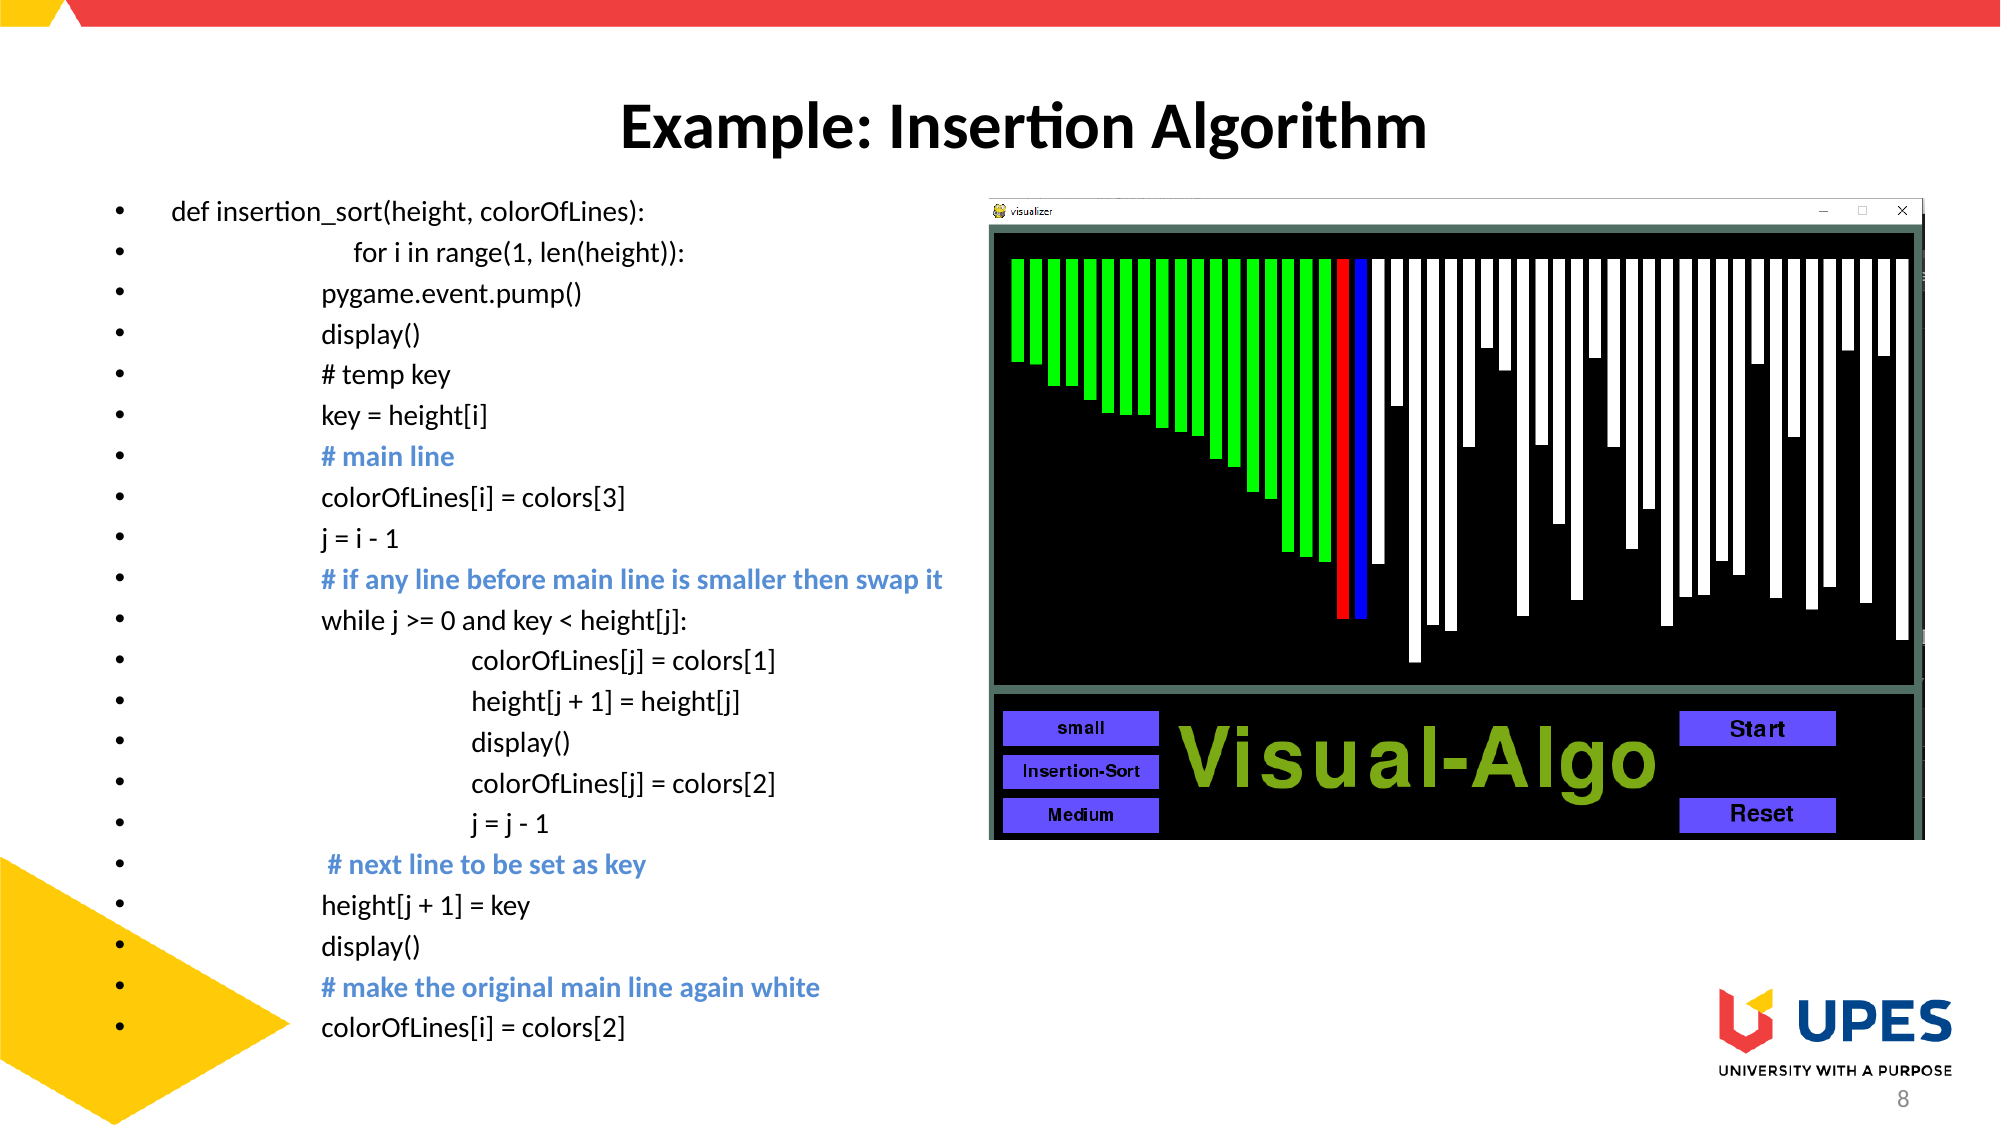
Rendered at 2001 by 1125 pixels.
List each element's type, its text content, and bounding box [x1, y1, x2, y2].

list def insertion_sort(height, colorOfLines): for i in range(1, len(height)): pygame.event.pump() display() # temp key key = height[i] # main line colorOfLines[i] = colors[3] j = i - 1 # if any line before main line is smaller then swap it while j >= 0 and key < height[j]: colorOfLines[j] = colors[1] height[j + 1] = height[j] display() colorOfLines[j] = colors[2] j = j - 1 # next line to be set as key height[j + 1] = key display() # make the original main line again white colorOfLines[i] = colors[2] [99, 185, 1900, 1053]
title Example: Insertion Algorithm [125, 28, 1925, 198]
picture [0, 0, 2001, 1125]
